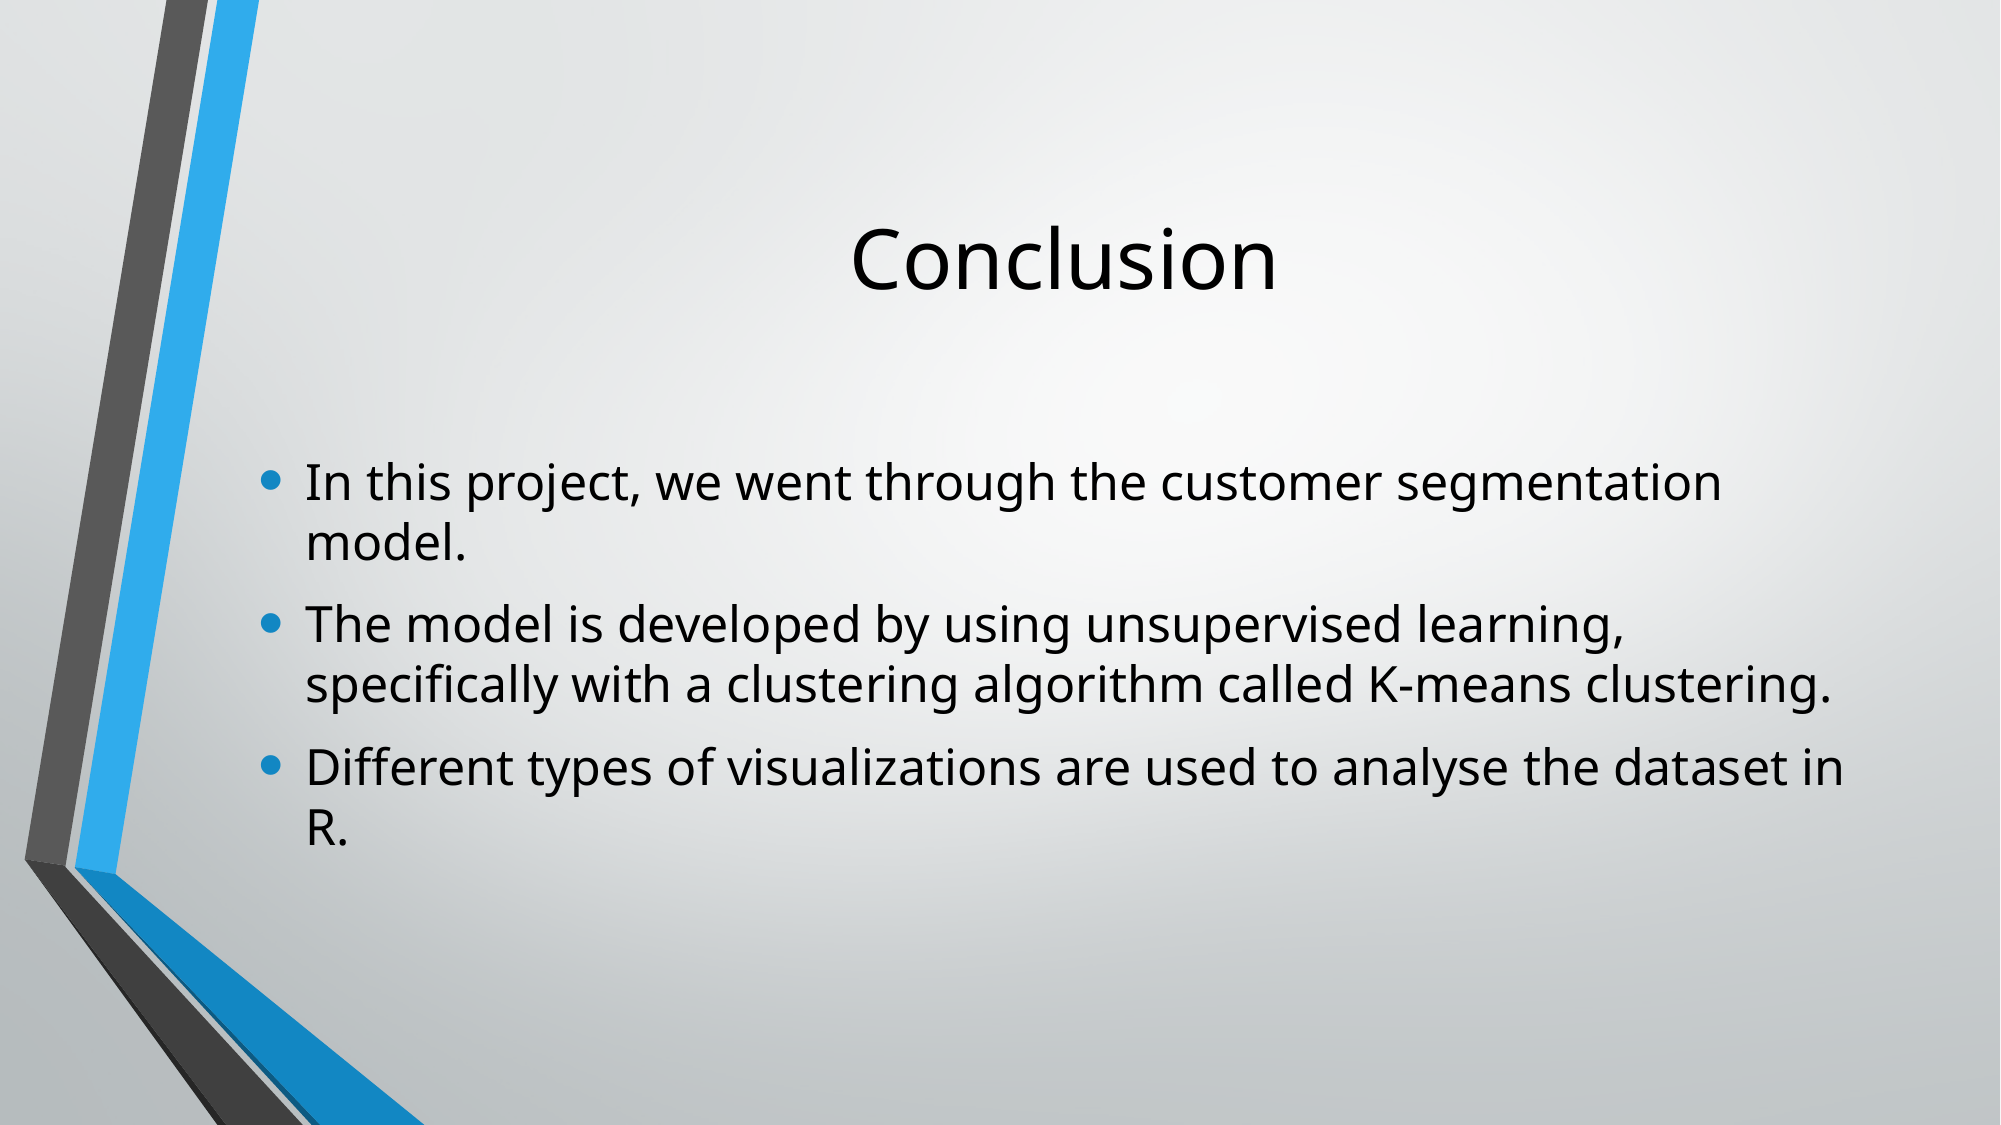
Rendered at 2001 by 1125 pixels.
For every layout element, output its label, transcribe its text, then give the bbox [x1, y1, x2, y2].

list In this project, we went through the customer segmentation model. The model is developed by using unsupervised learning, specifically with a clustering algorithm called K-means clustering. Different types of visualizations are used to analyse the dataset in R. [243, 437, 1887, 950]
title Conclusion [243, 112, 1887, 400]
